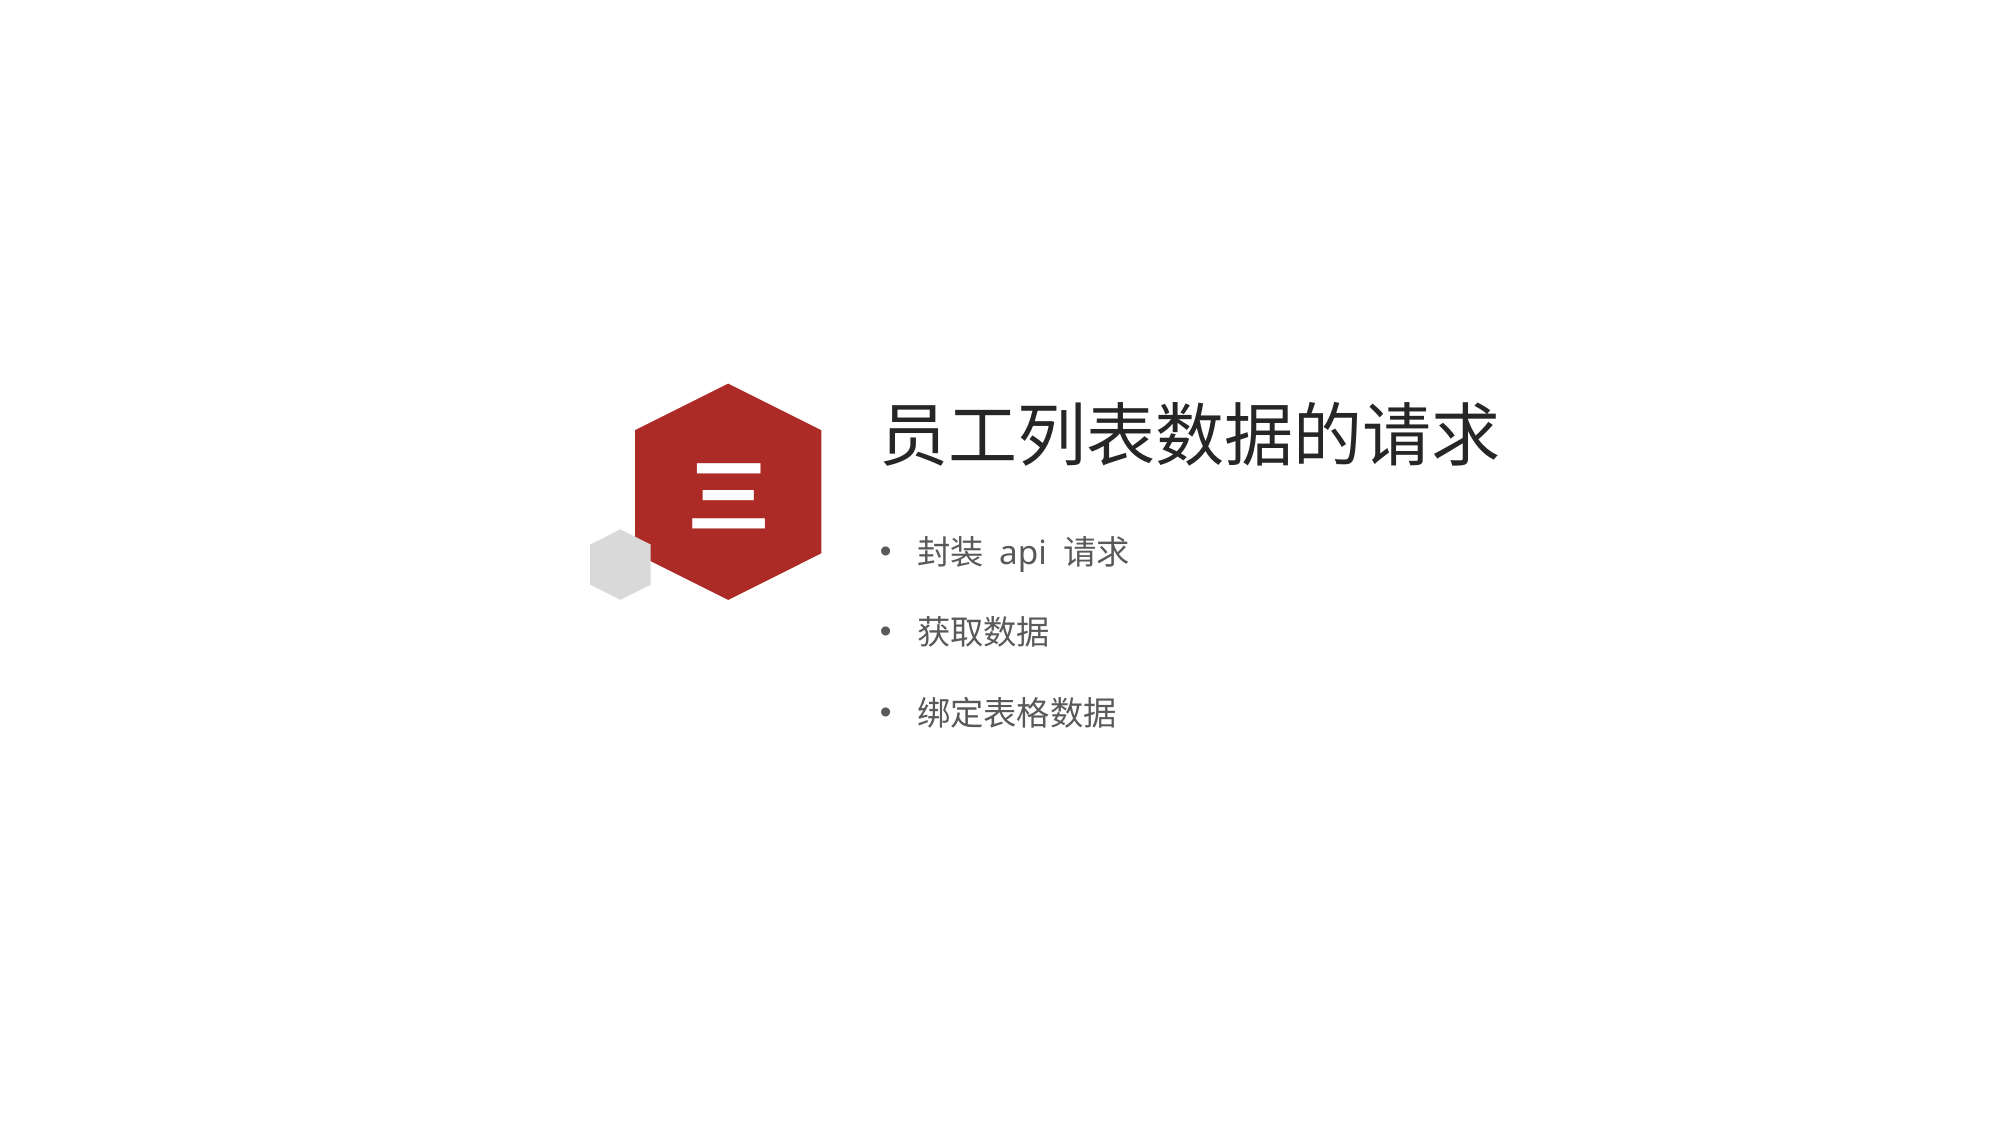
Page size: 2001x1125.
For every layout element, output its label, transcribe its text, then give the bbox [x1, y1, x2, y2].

title 员工列表数据的请求 [864, 393, 1969, 484]
list 三 [636, 404, 822, 594]
list 封装 api 请求 获取数据 绑定表格数据 [864, 503, 1762, 837]
